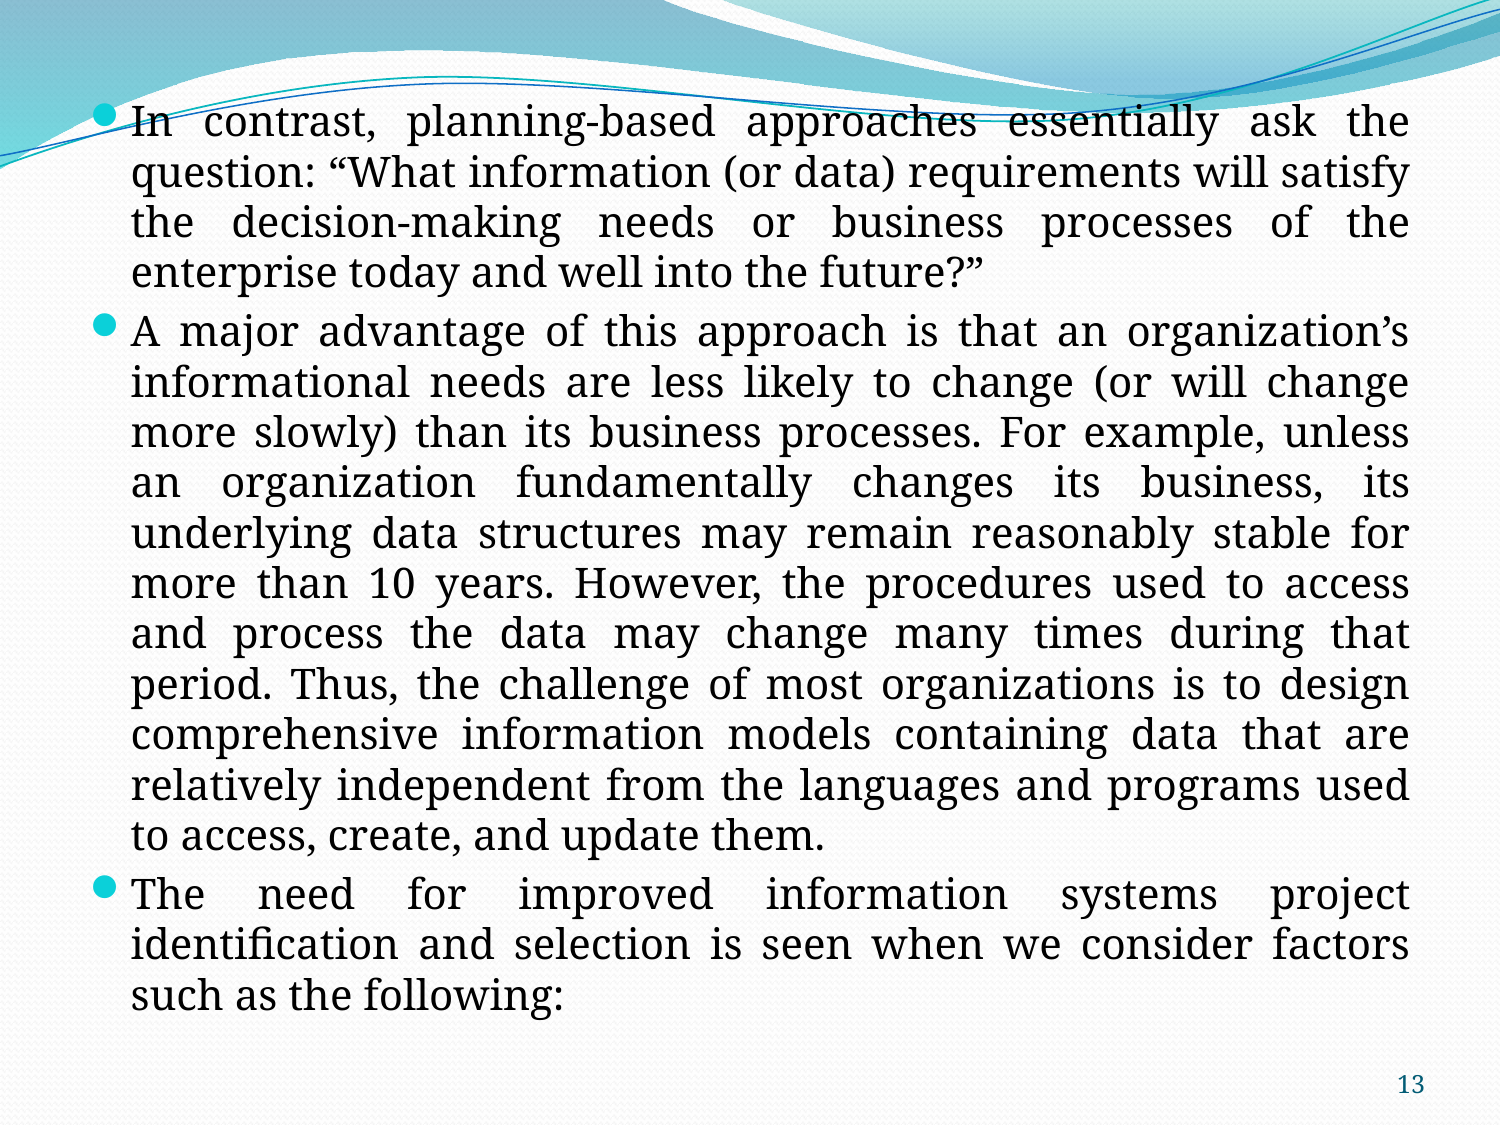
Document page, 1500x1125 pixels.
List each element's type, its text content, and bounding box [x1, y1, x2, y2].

list In contrast, planning-based approaches essentially ask the question: “What information (or data) requirements will satisfy the decision-making needs or business processes of the enterprise today and well into the future?” A major advantage of this approach is that an organization’s informational needs are less likely to change (or will change more slowly) than its business processes. For example, unless an organization fundamentally changes its business, its underlying data structures may remain reasonably stable for more than 10 years. However, the procedures used to access and process the data may change many times during that period. Thus, the challenge of most organizations is to design comprehensive information models containing data that are relatively independent from the languages and programs used to access, create, and update them. The need for improved information systems project identification and selection is seen when we consider factors such as the following: [75, 87, 1425, 1038]
slide_number 13 [1299, 1042, 1425, 1103]
